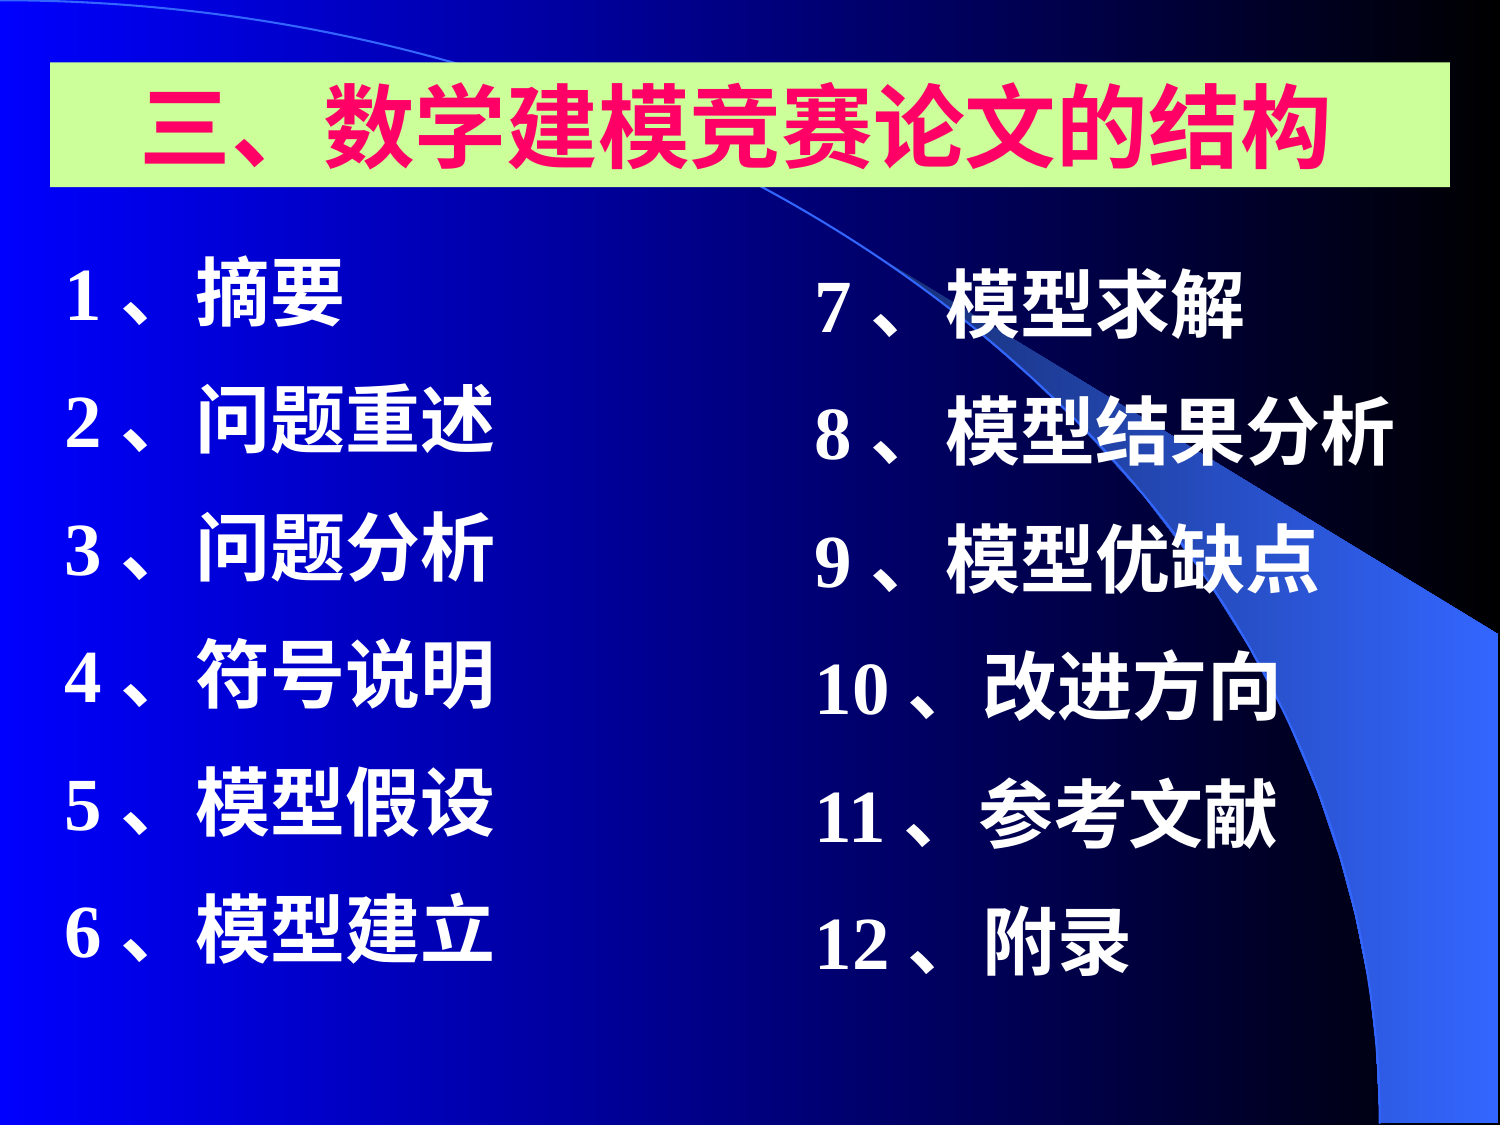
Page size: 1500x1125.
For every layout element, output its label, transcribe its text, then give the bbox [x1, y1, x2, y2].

text_box 1、摘要 2、问题重述 3、问题分析 4、符号说明 5、模型假设 6、模型建立 [50, 237, 775, 980]
text_box 7、模型求解 8、模型结果分析 9、模型优缺点 10、改进方向 11、参考文献 12、附录 [800, 249, 1438, 993]
text_box 三、数学建模竞赛论文的结构 [50, 62, 1450, 188]
